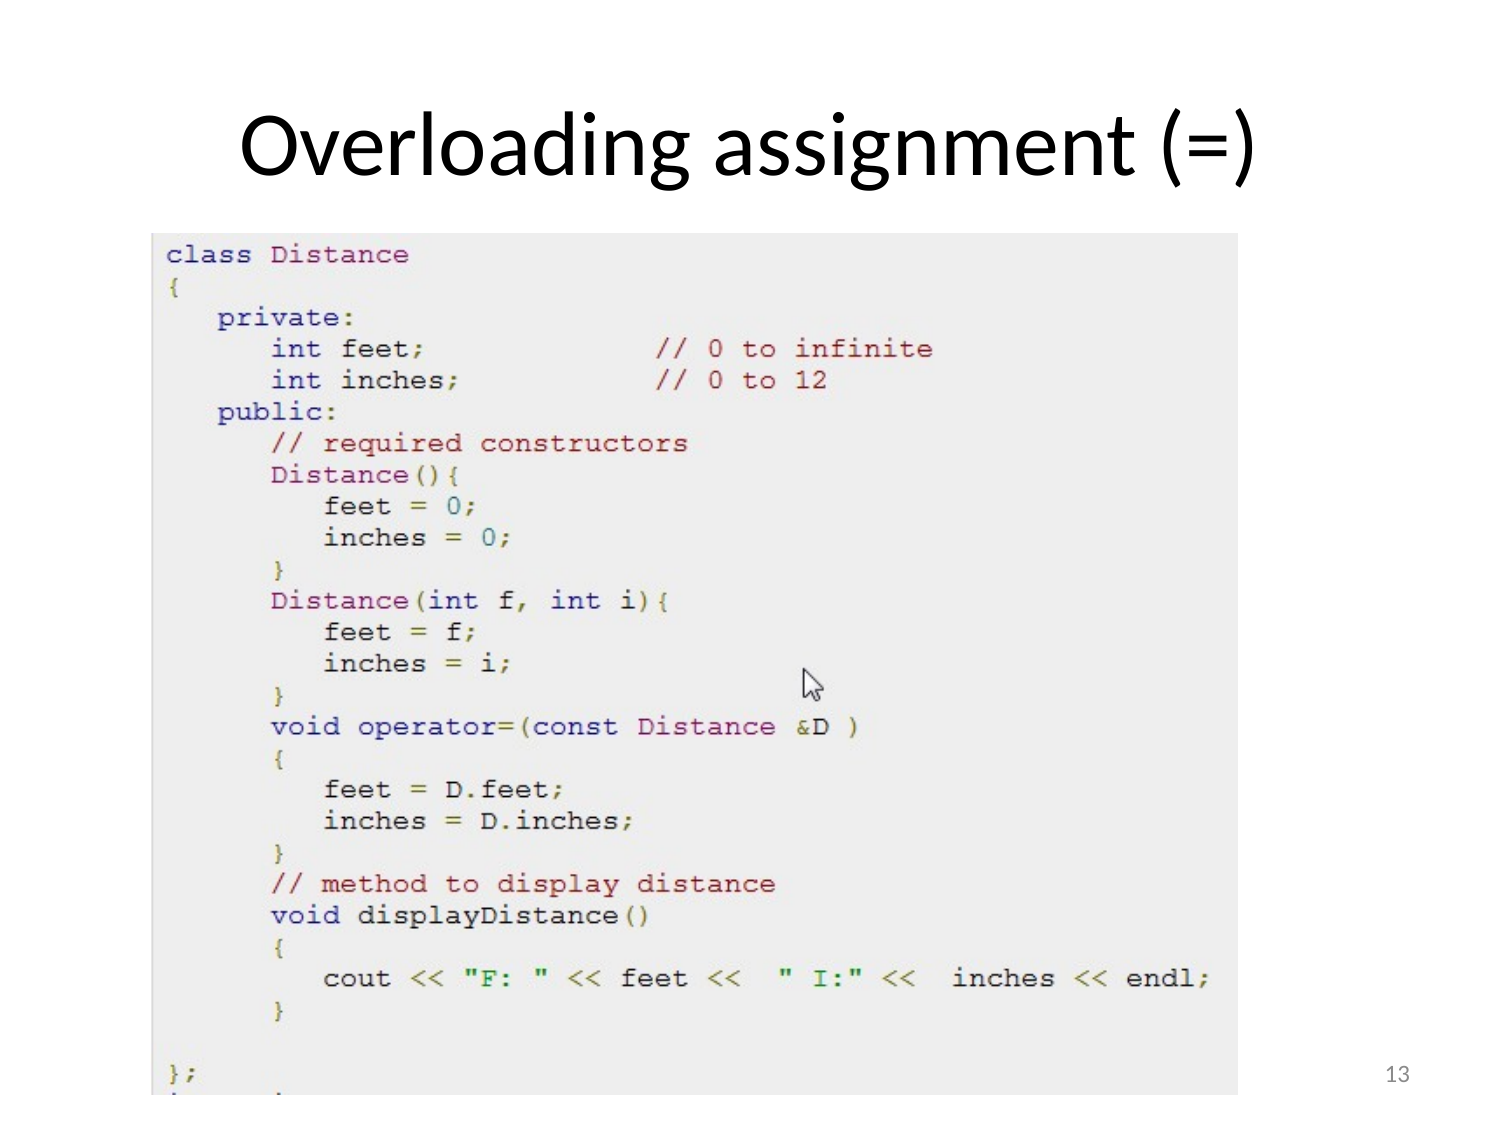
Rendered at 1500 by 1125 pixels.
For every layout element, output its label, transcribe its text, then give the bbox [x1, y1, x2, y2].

picture [149, 233, 1238, 1095]
slide_number 13 [1235, 1042, 1425, 1103]
title Overloading assignment (=) [75, 45, 1425, 233]
